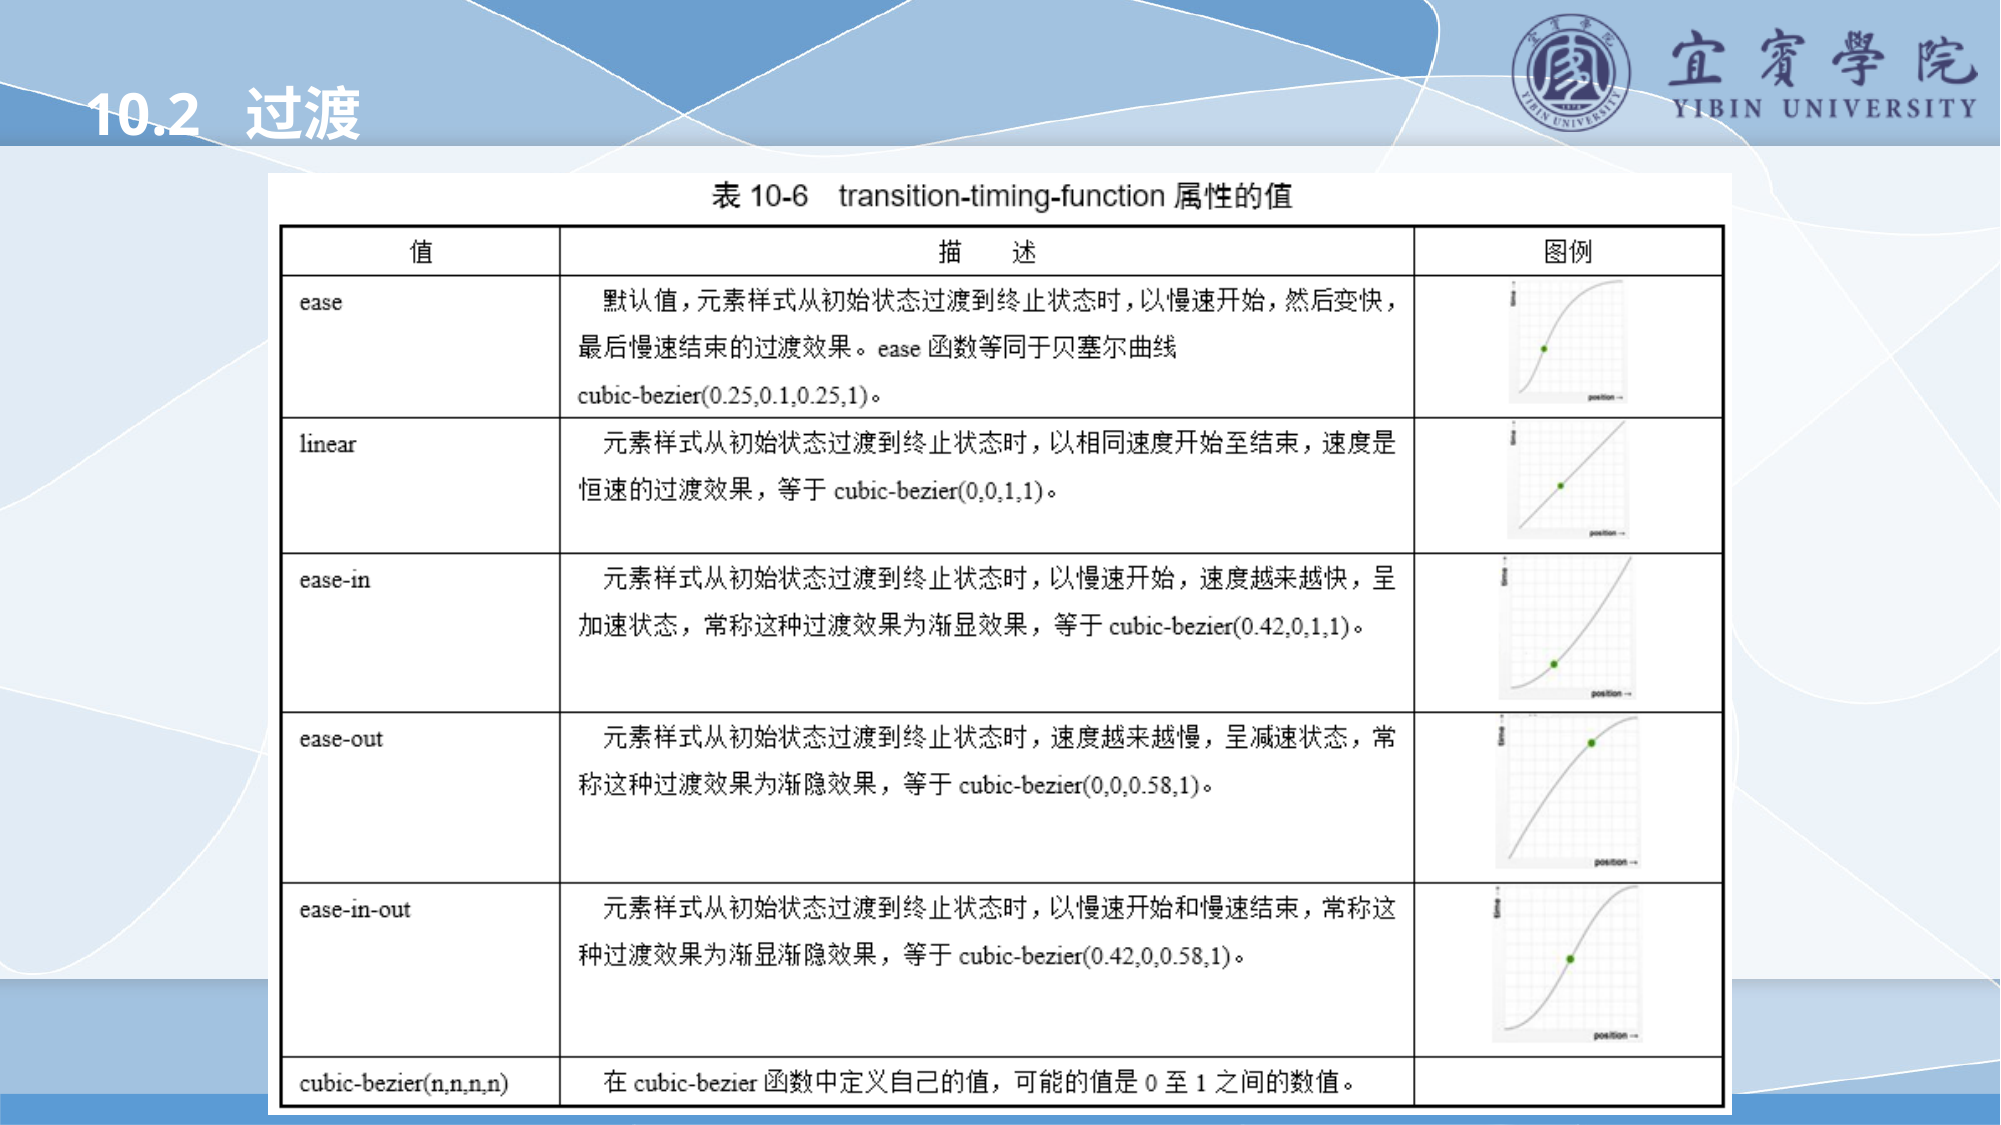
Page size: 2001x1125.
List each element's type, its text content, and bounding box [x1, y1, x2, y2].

text_box [0, 1093, 2000, 1125]
picture [268, 173, 1732, 1115]
picture [1510, 12, 1978, 134]
text_box 10.2 过渡 [67, 67, 1142, 156]
